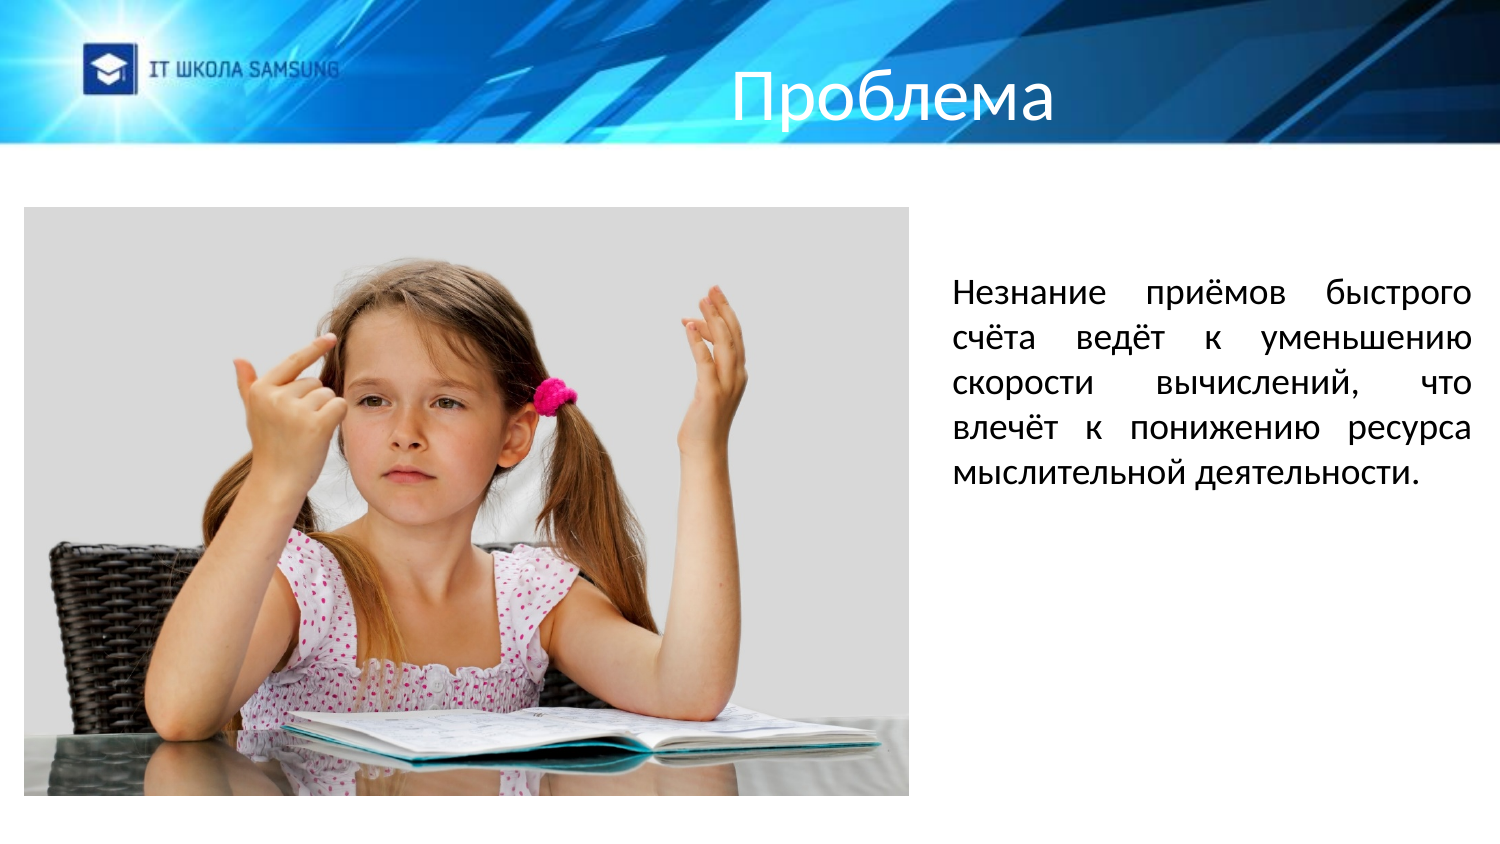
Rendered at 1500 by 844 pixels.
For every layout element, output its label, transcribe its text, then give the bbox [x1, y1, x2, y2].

picture [0, 0, 1500, 844]
title Проблема [362, 33, 1425, 147]
text_box Незнание приёмов быстрого счёта ведёт к уменьшению скорости вычислений, что влечёт к понижению ресурса мыслительной деятельности. [937, 259, 1488, 500]
